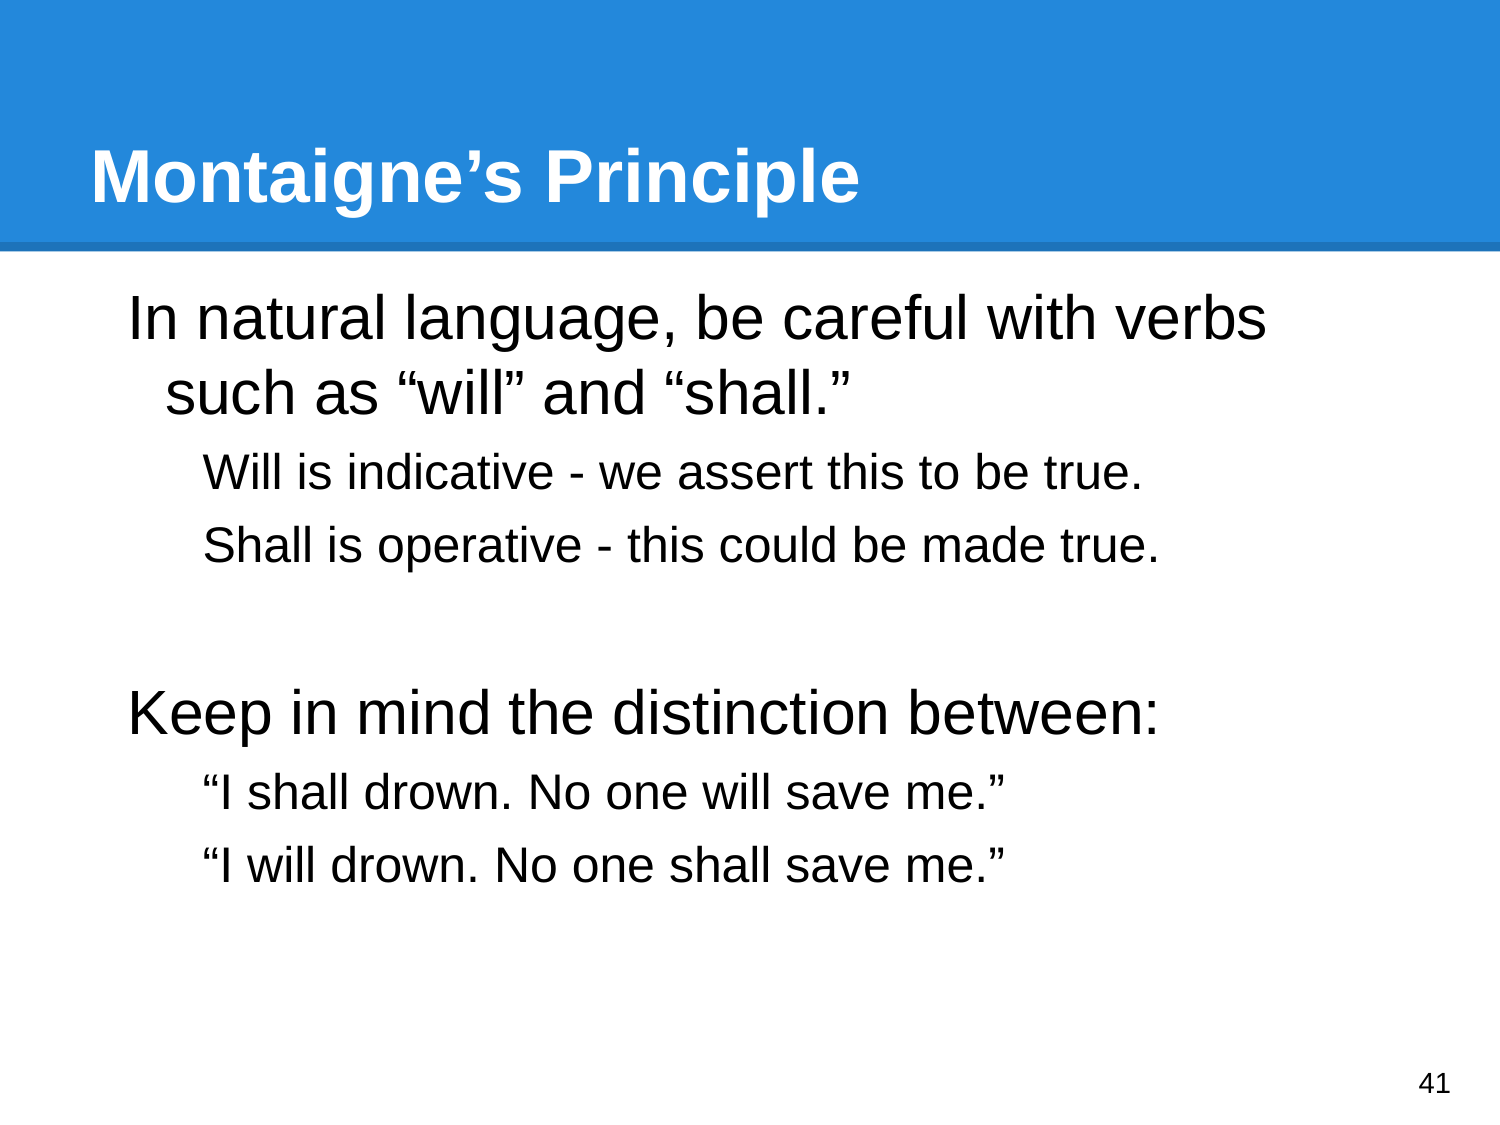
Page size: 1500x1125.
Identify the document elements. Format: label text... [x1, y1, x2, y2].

title Montaigne’s Principle [75, 45, 1425, 233]
slide_number ‹#› [1403, 1038, 1494, 1125]
list In natural language, be careful with verbs such as “will” and “shall.” Will is indicative - we assert this to be true. Shall is operative - this could be made true. Keep in mind the distinction between: “I shall drown. No one will save me.” “I will drown. No one shall save me.” [75, 262, 1425, 1078]
